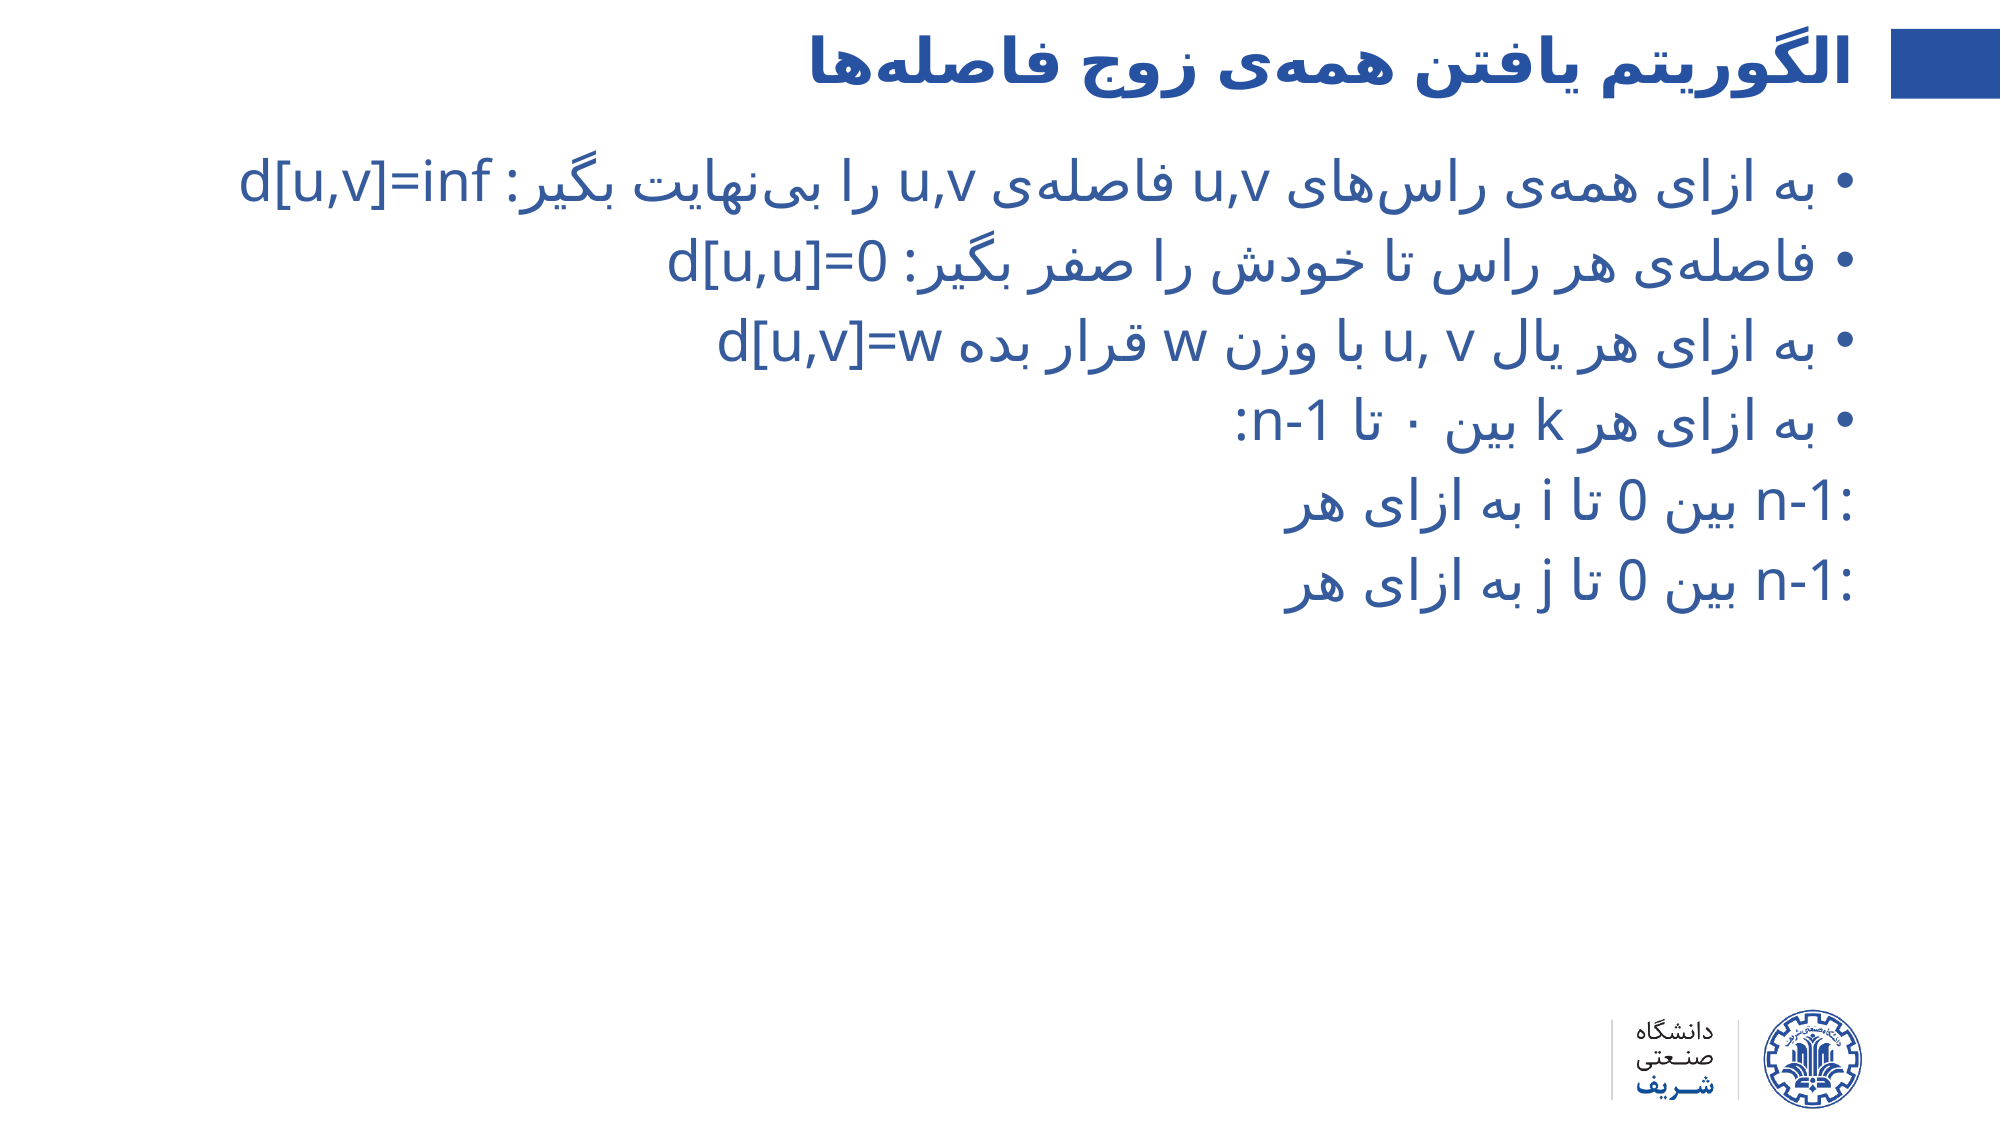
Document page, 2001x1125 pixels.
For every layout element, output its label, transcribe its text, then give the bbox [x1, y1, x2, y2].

list الگوریتم یافتن همه‌ی زوج فاصله‌ها [136, 6, 1863, 121]
list به ازای همه‌ی راس‌های u,v فاصله‌ی u,v را بی‌نهایت بگیر: d[u,v]=inf فاصله‌ی هر راس تا خودش را صفر بگیر: d[u,u]=0 به ازای هر یال u, v با وزن w قرار بده d[u,v]=w به ازای هر k بین ۰ تا n-1: به ازای هر i بین 0 تا n-1: به ازای هر j بین 0 تا n-1: اگر d[i,j] بزرگ‌تر از d[i,k]+d[k,j] بود قرار بده d[i,j]=d[i,k]+d[k,j] [136, 144, 1863, 981]
picture [1609, 1009, 1863, 1109]
